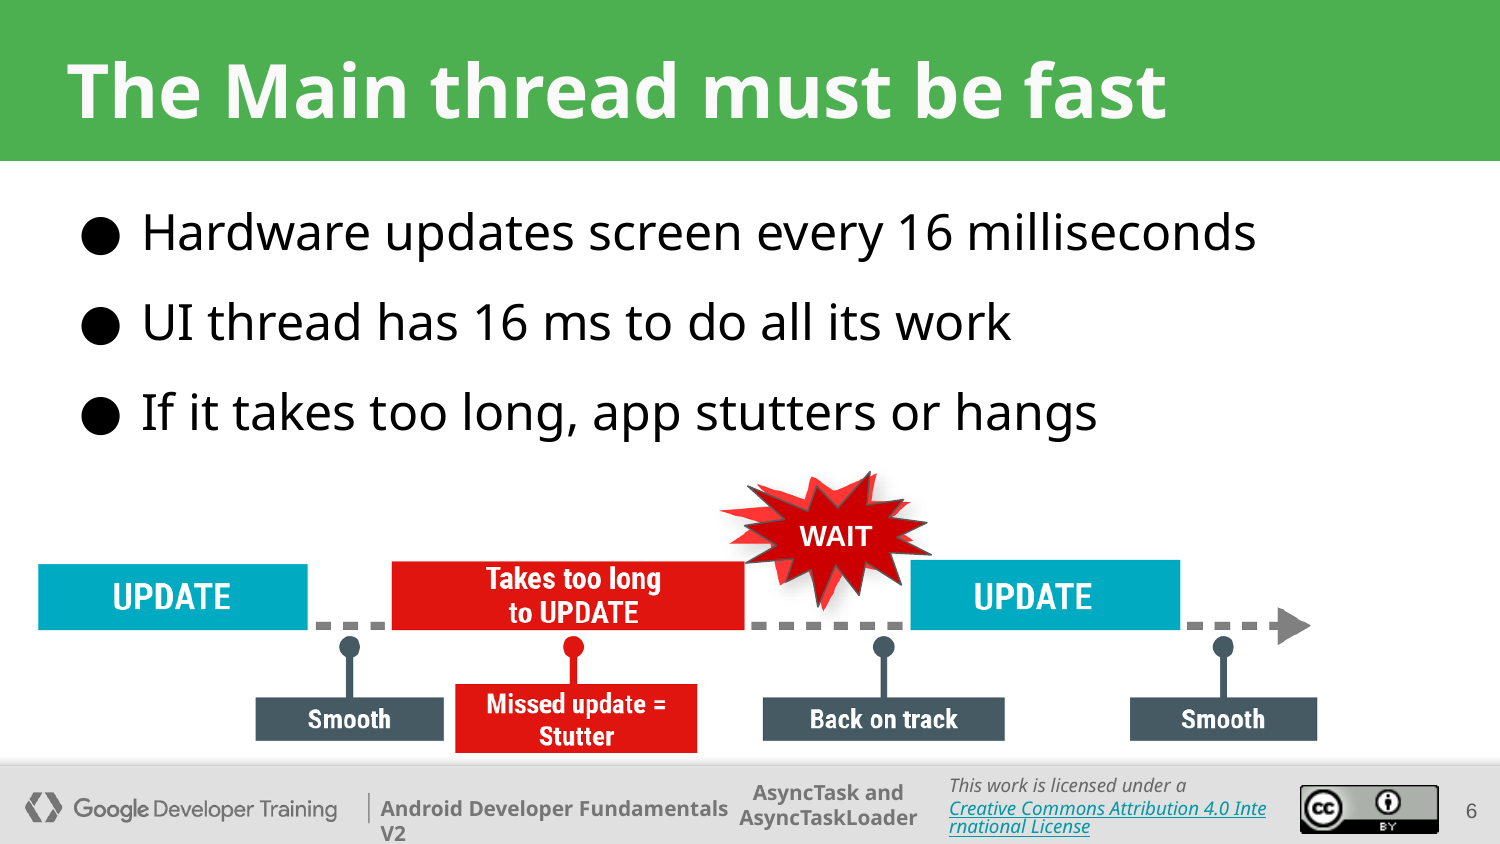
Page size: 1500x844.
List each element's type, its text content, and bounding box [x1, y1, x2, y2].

title The Main thread must be fast [51, 28, 1449, 122]
list Hardware updates screen every 16 milliseconds UI thread has 16 ms to do all its work If it takes too long, app stutters or hangs [51, 176, 1449, 488]
slide_number ‹#› [1402, 777, 1493, 842]
picture [0, 161, 1500, 844]
